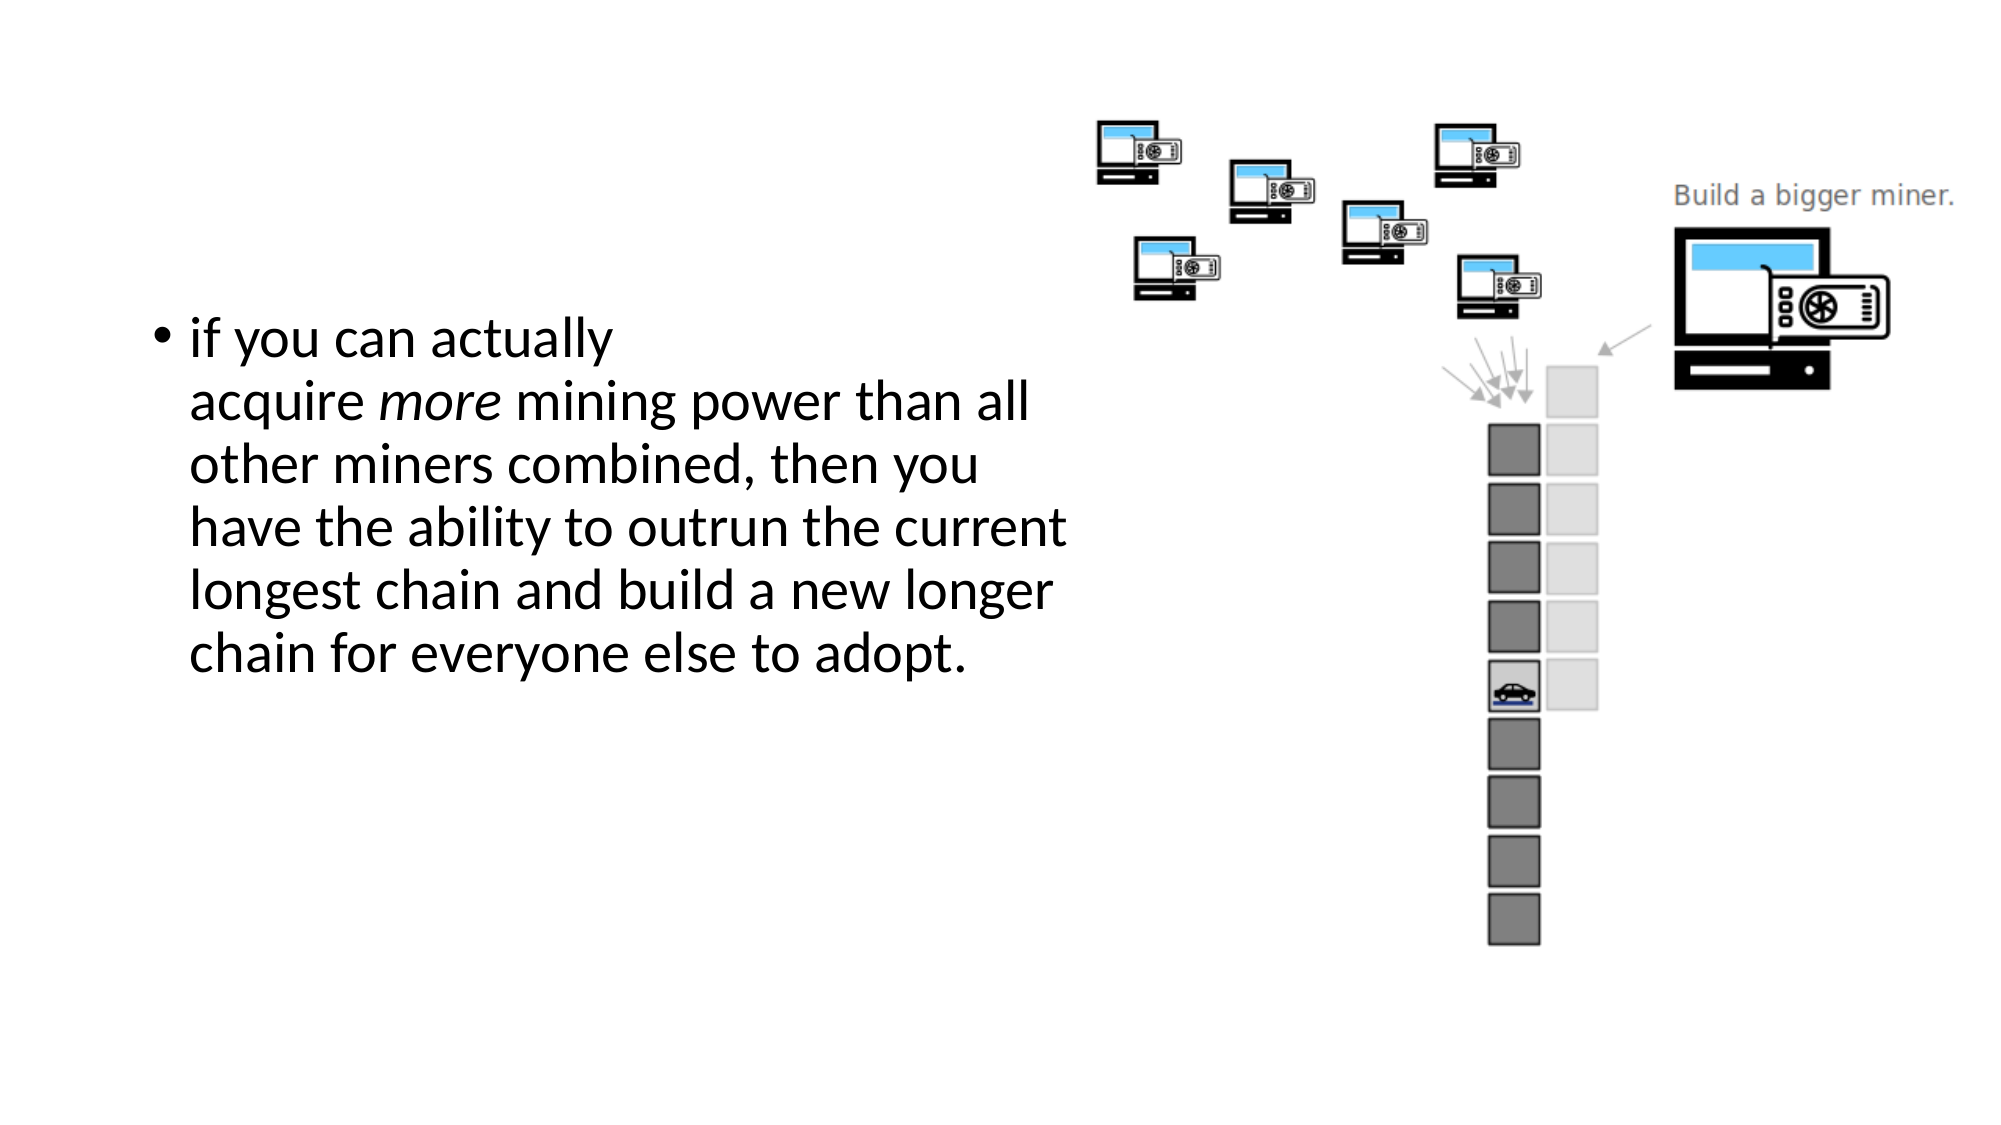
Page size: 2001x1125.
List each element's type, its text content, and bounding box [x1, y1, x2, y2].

picture [1082, 88, 1966, 961]
list if you can actually acquire more mining power than all other miners combined, then you have the ability to outrun the current longest chain and build a new longer chain for everyone else to adopt. [137, 299, 1101, 1014]
